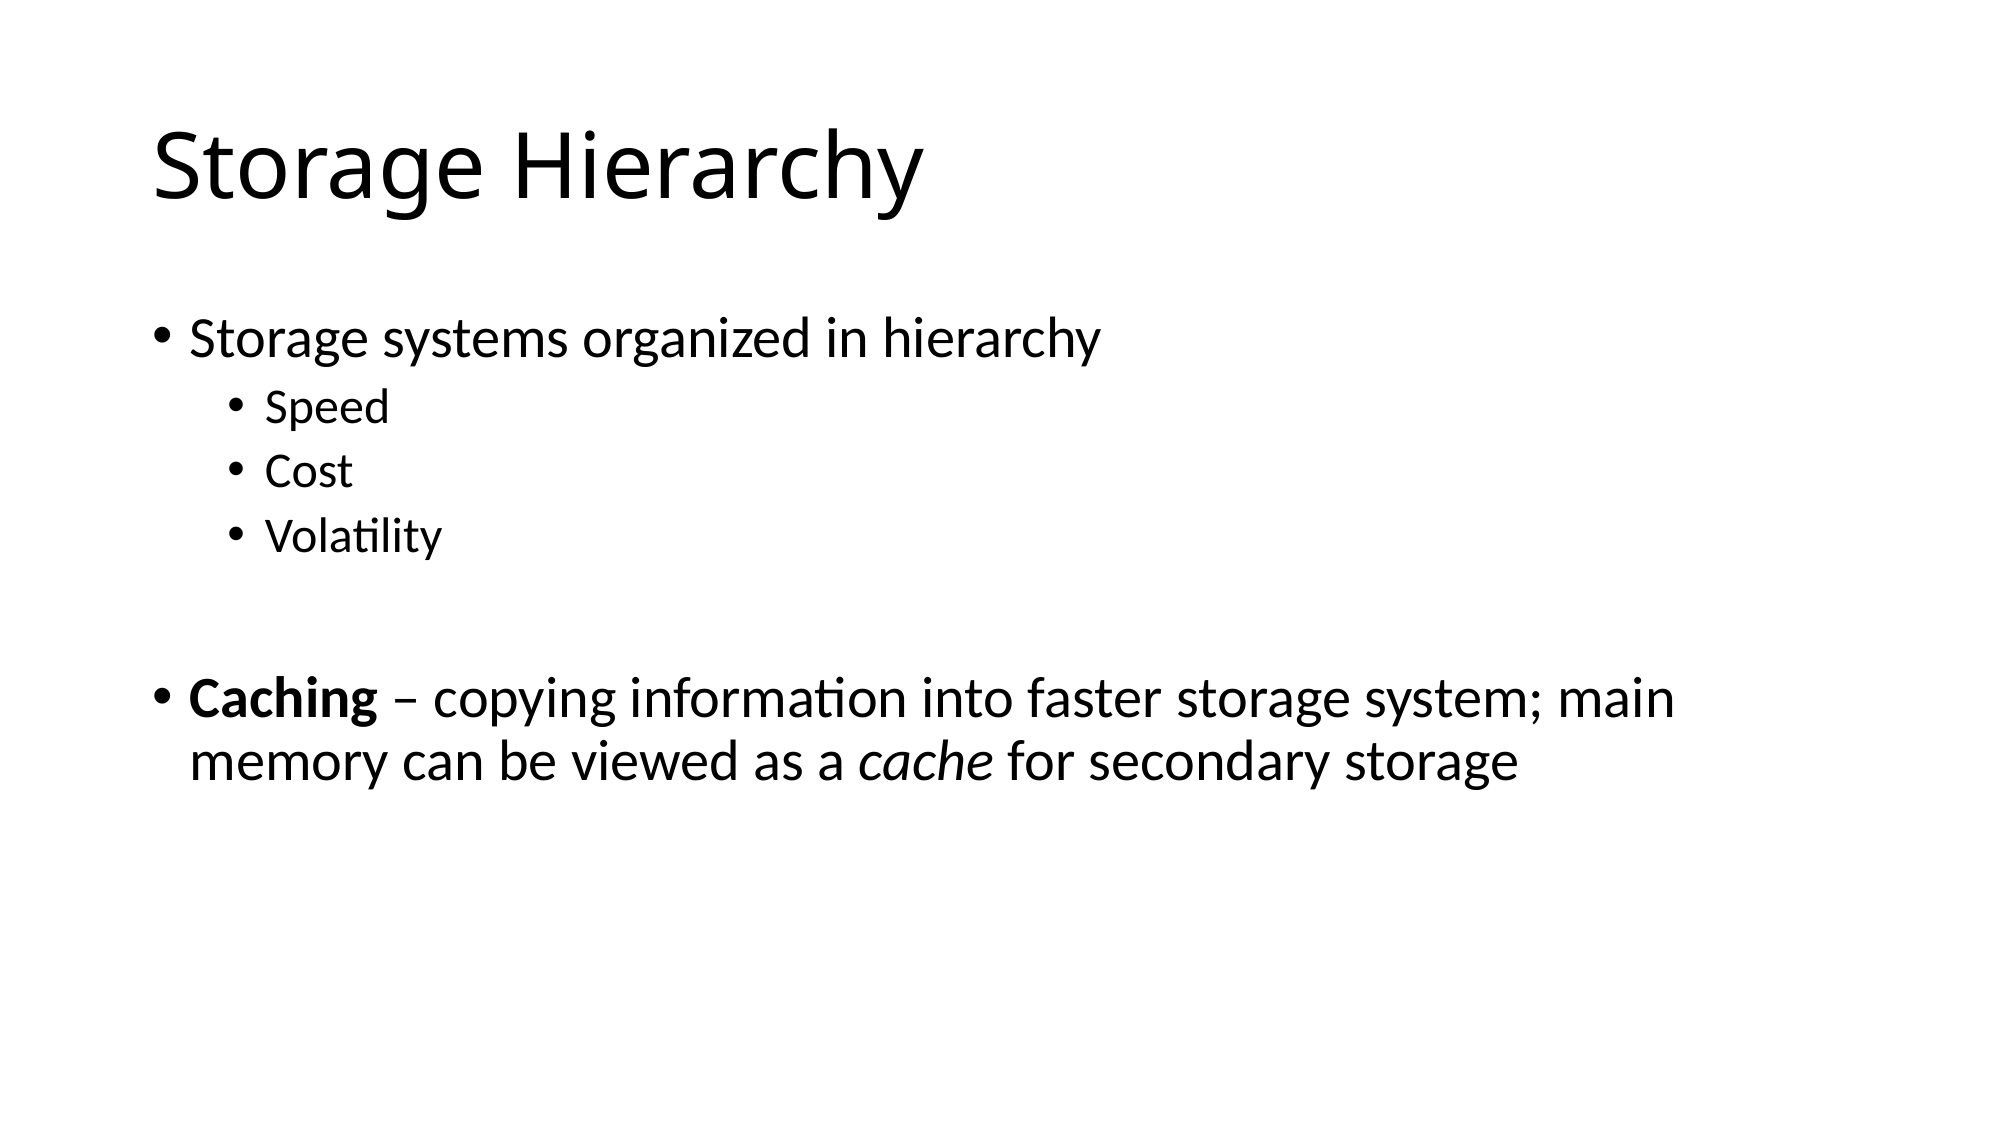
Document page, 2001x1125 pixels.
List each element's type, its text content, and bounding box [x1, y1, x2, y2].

title Storage Hierarchy [137, 59, 1863, 278]
list Storage systems organized in hierarchy Speed Cost Volatility Caching – copying information into faster storage system; main memory can be viewed as a cache for secondary storage [137, 299, 1863, 1014]
